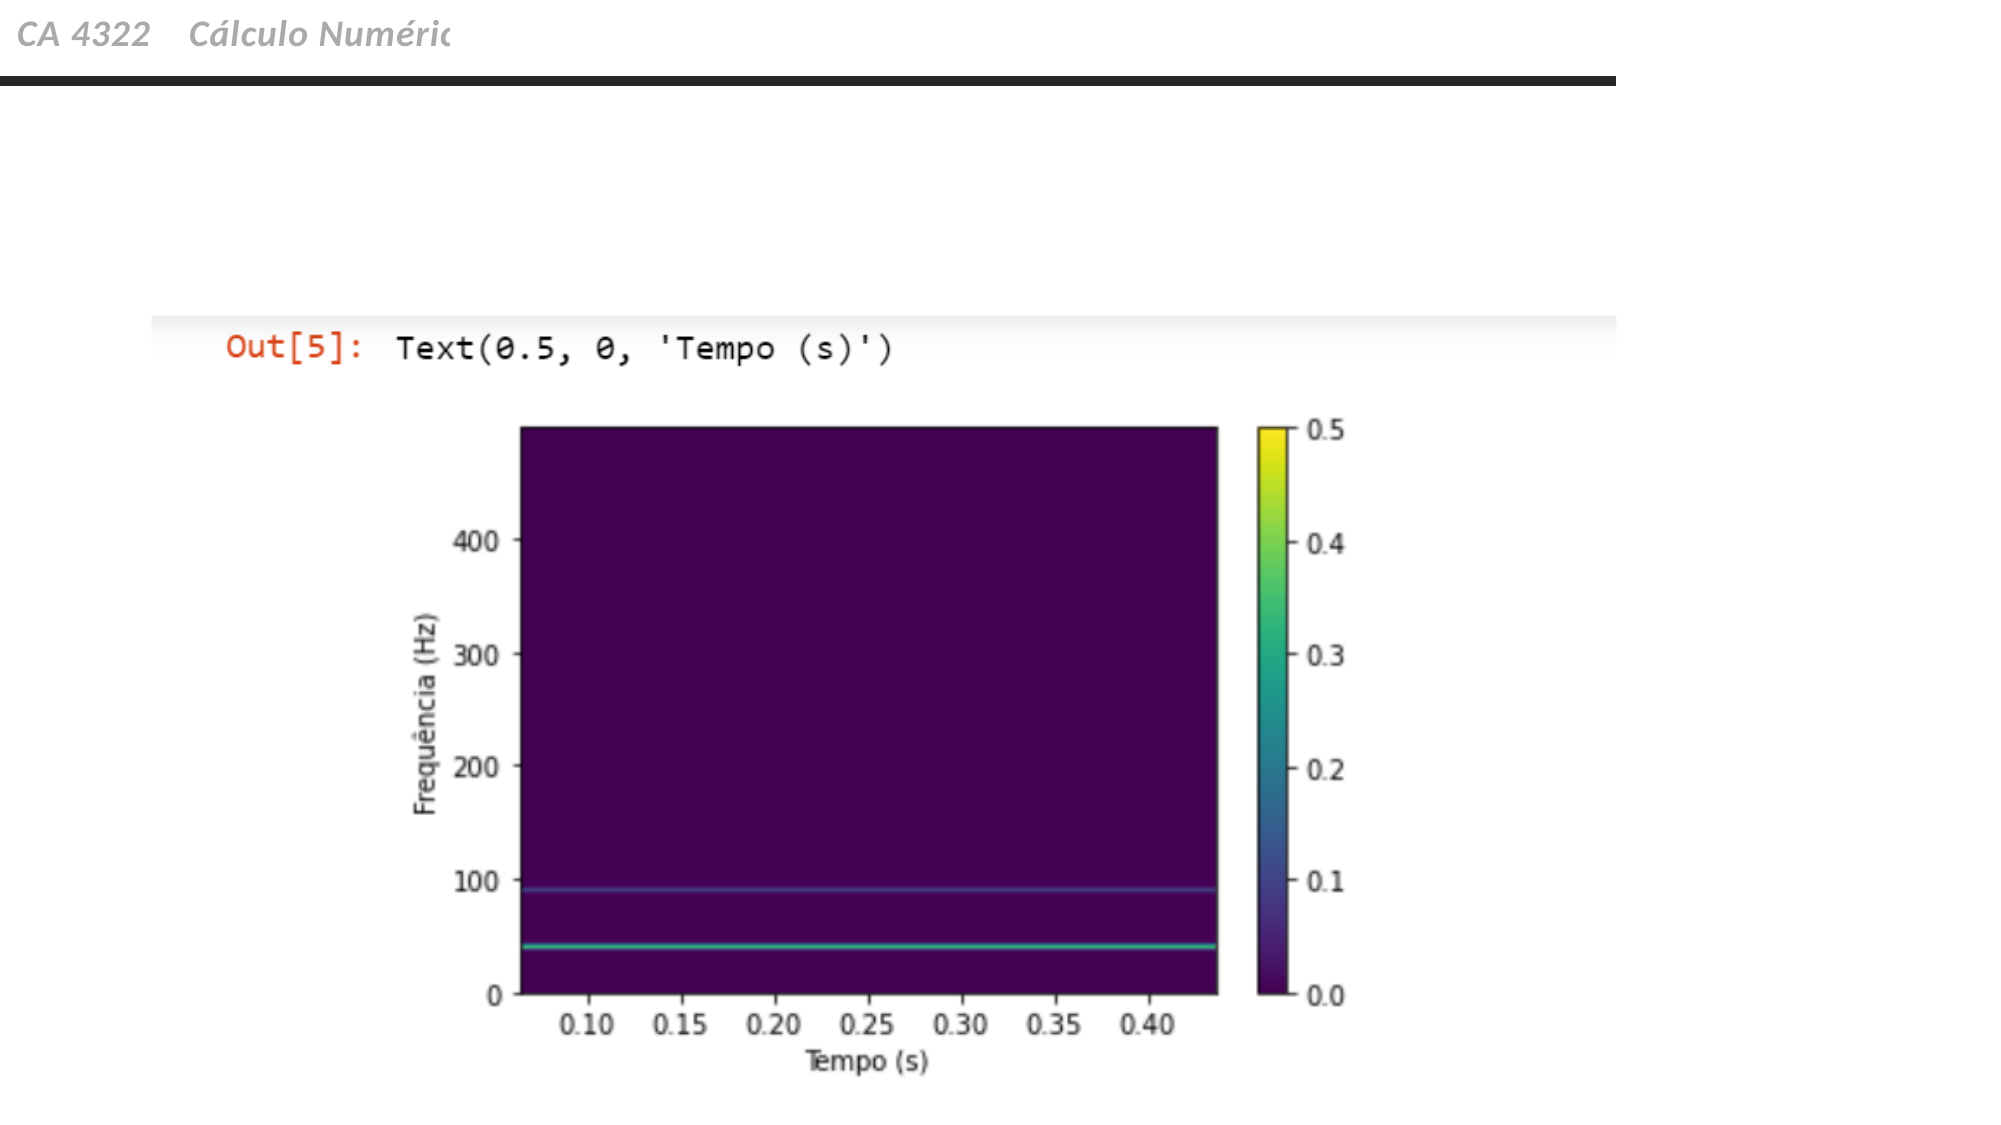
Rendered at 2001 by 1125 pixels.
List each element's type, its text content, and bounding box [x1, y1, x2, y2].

text_box CA 4322 Cálculo Numérico [2, 2, 1274, 62]
picture [151, 309, 1617, 1118]
